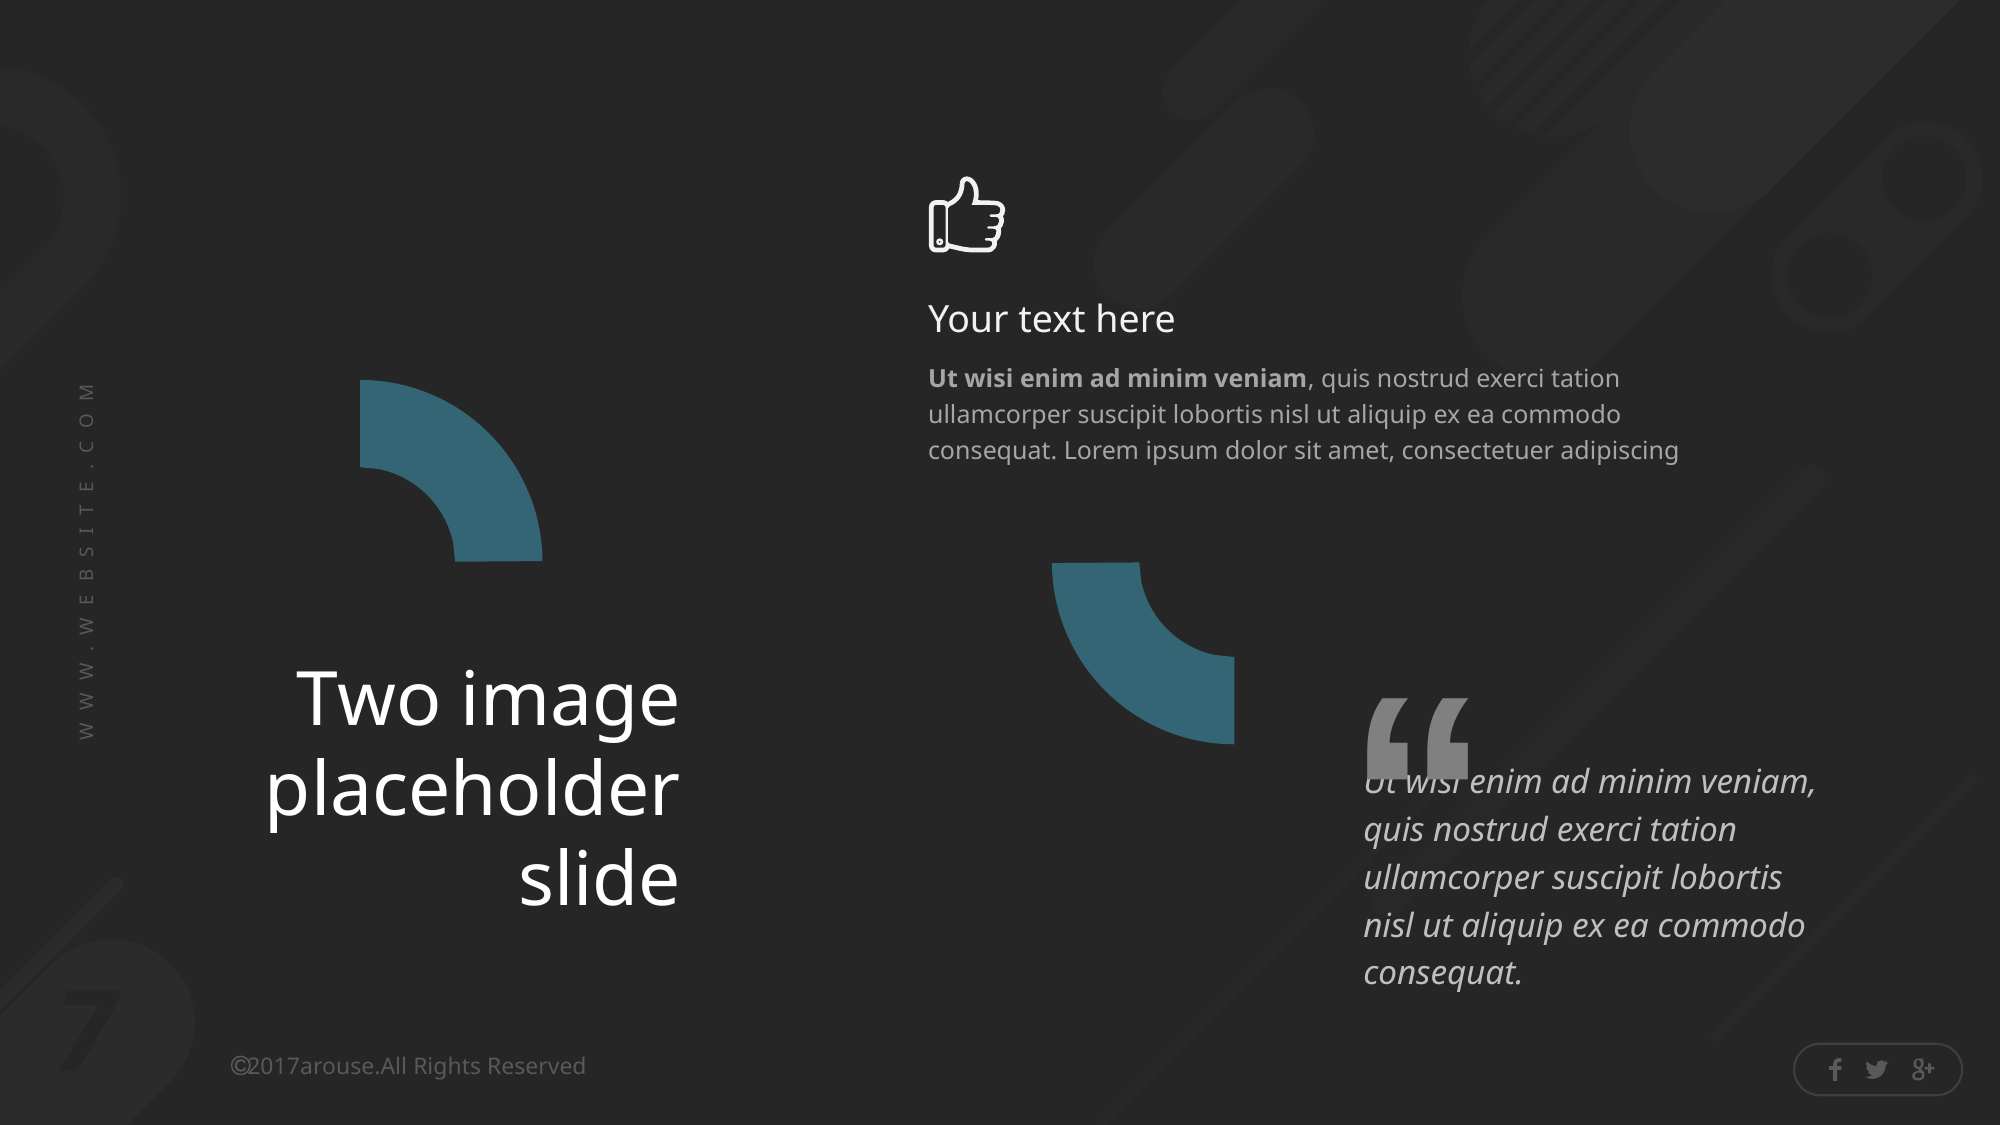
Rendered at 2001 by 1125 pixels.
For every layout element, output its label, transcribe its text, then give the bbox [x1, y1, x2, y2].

text_box Ut wisi enim ad minim veniam, quis nostrud exerci tation ullamcorper suscipit lobortis nisl ut aliquip ex ea commodo consequat. [1348, 744, 1834, 1000]
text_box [928, 176, 1006, 253]
text_box Ut wisi enim ad minim veniam, quis nostrud exerci tation ullamcorper suscipit lobortis nisl ut aliquip ex ea commodo consequat. Lorem ipsum dolor sit amet, consectetuer adipiscing [913, 349, 1738, 472]
picture [359, 0, 1235, 1125]
text_box Two image placeholder slide [236, 642, 696, 928]
text_box Your text here [913, 278, 1602, 348]
text_box “ [1331, 532, 1496, 962]
